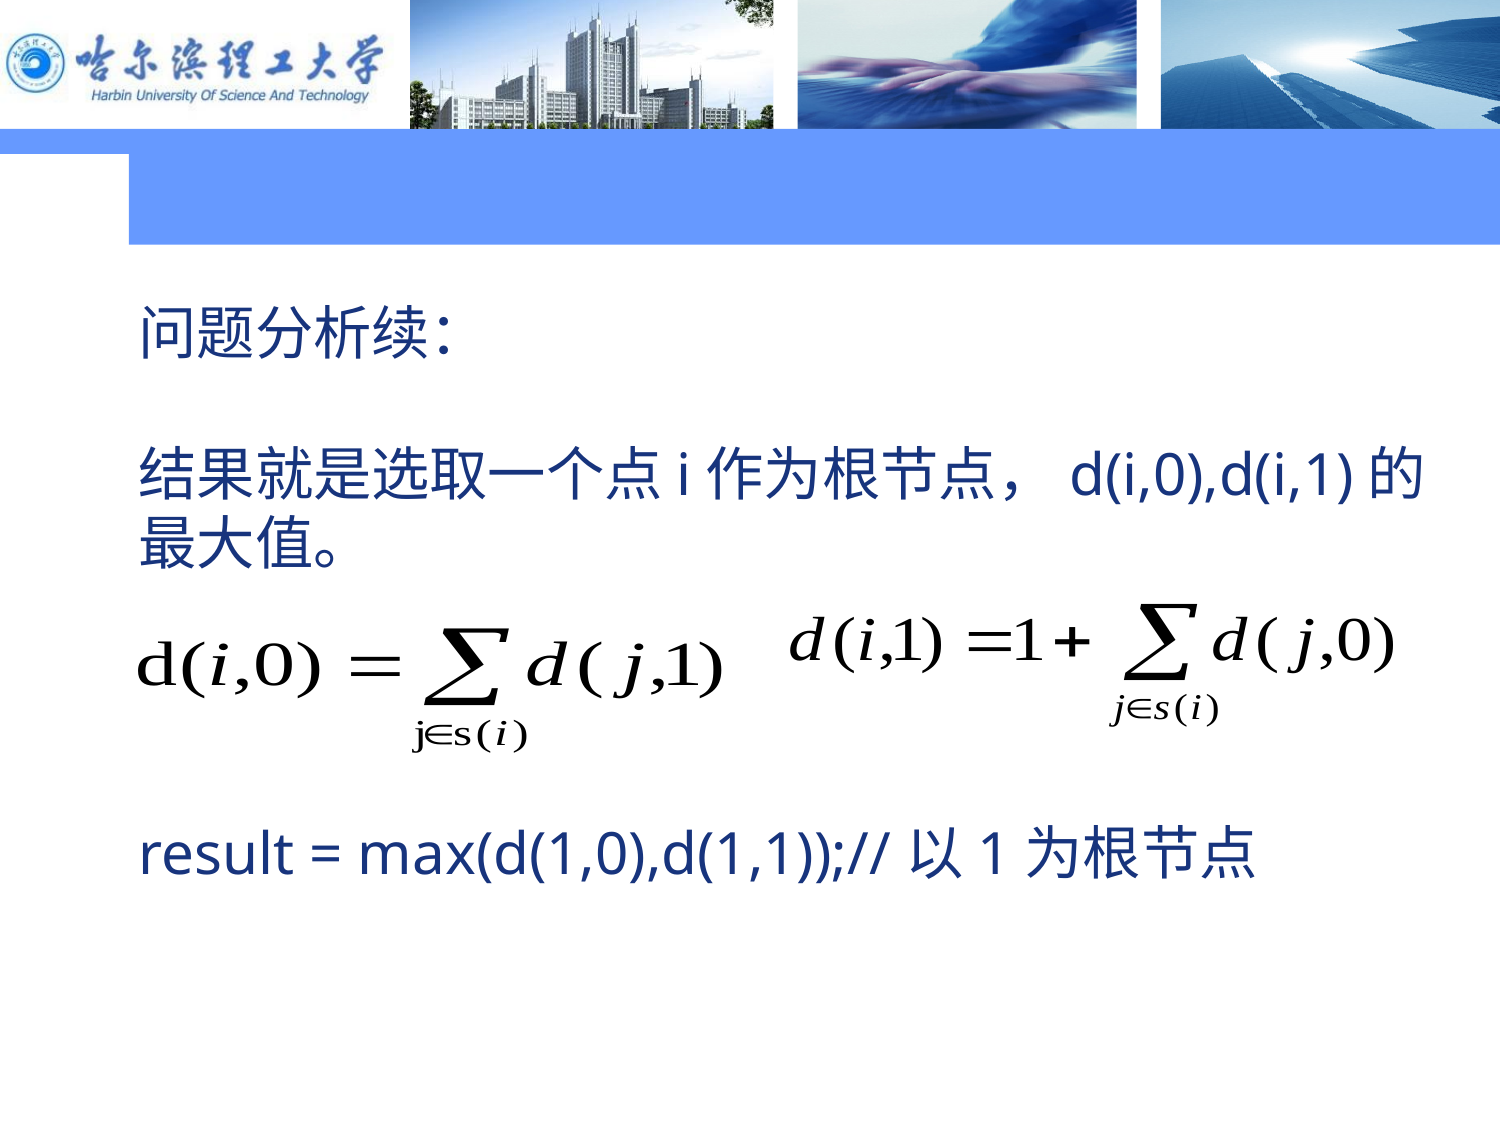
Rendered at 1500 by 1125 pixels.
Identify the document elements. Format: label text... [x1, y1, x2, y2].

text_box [777, 592, 1408, 739]
text_box 问题分析续： 结果就是选取一个点i作为根节点，d(i,0),d(i,1)的最大值。 result = max(d(1,0),d(1,1));//以1为根节点 [123, 289, 1447, 1034]
picture [797, 0, 1137, 128]
picture [0, 0, 399, 125]
text_box [142, 143, 319, 260]
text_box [123, 617, 741, 764]
picture [1160, 0, 1500, 128]
picture [410, 0, 774, 129]
